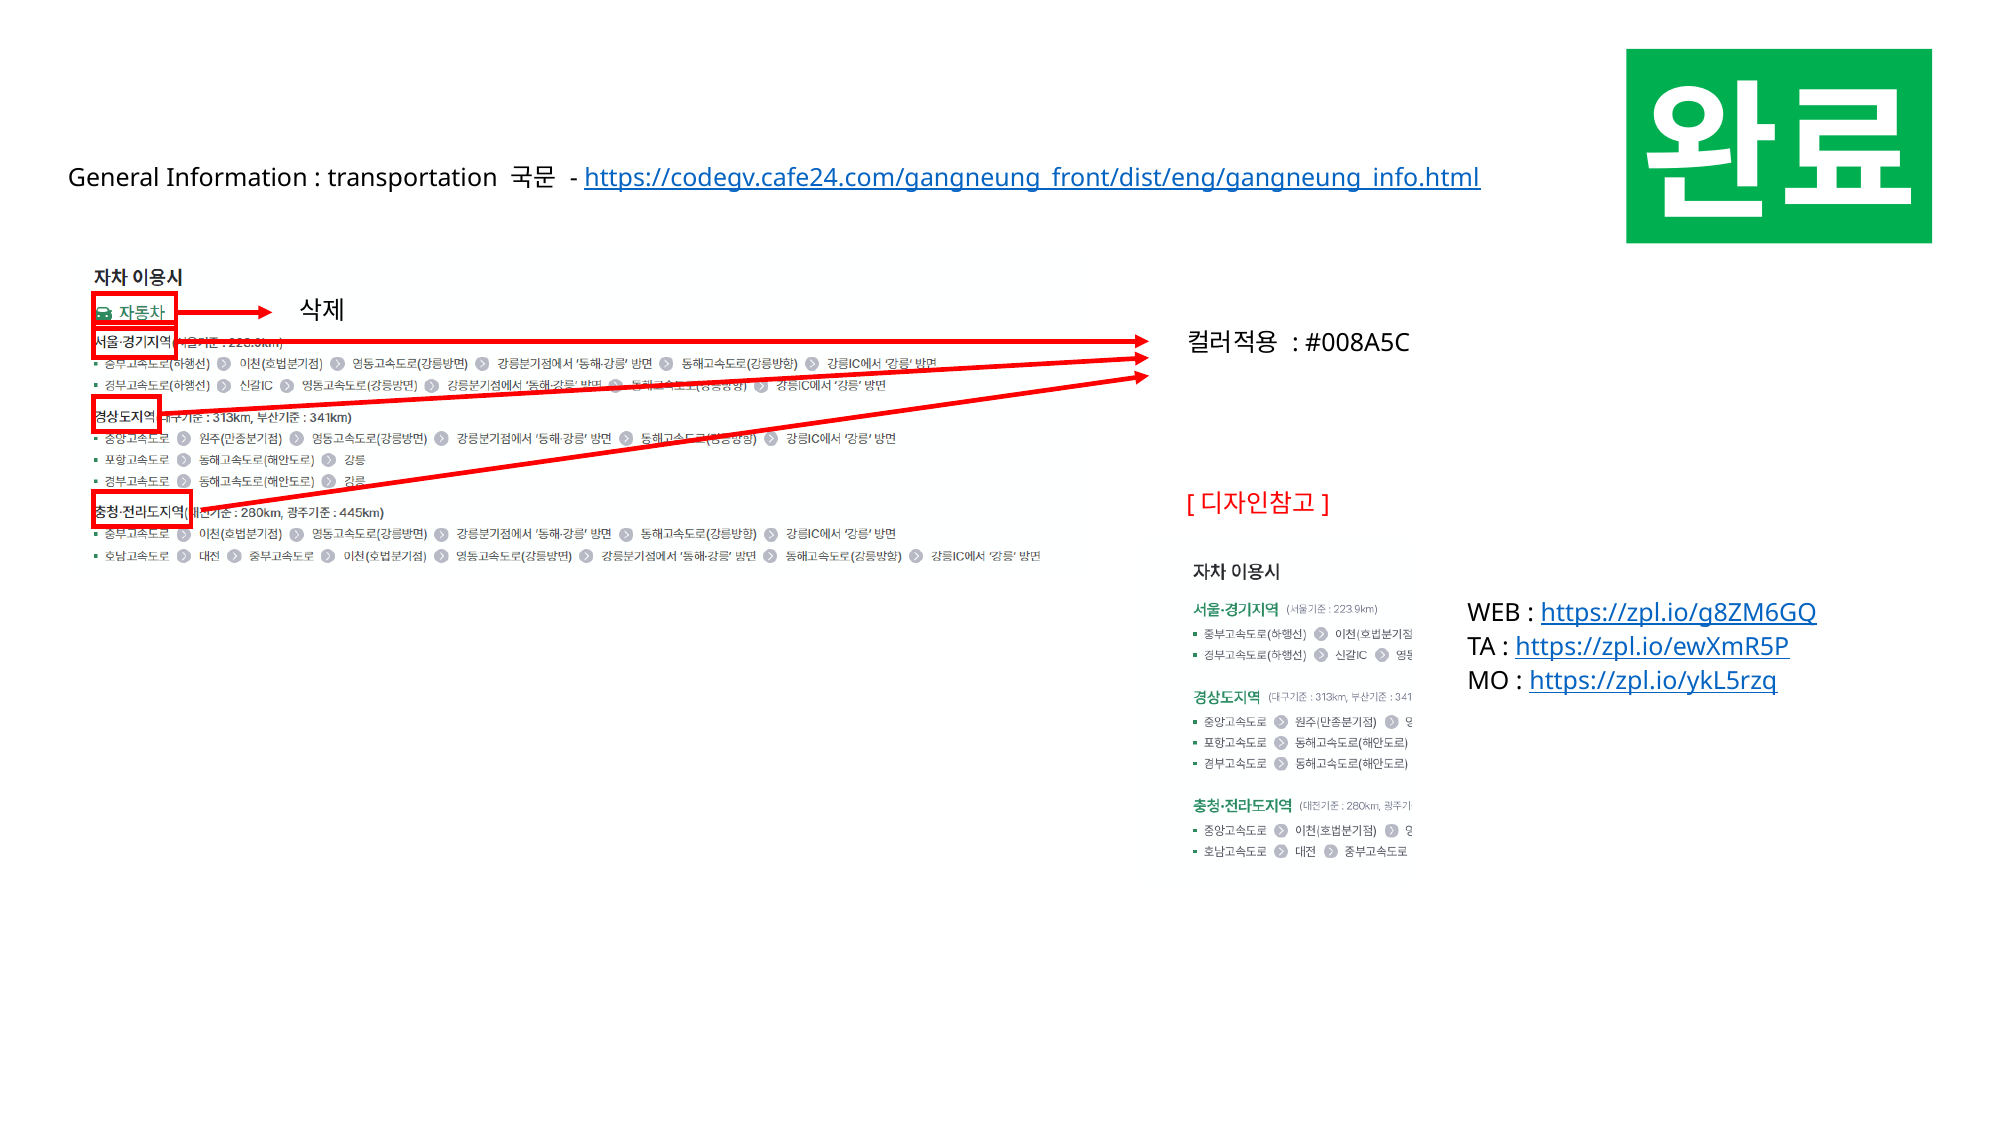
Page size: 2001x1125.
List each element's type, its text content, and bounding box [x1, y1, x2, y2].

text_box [159, 357, 1150, 414]
text_box WEB : https://zpl.io/g8ZM6GQ TA : https://zpl.io/ewXmR5P MO : https://zpl.io/ykL5rzq [1452, 589, 1832, 706]
picture [74, 252, 1087, 577]
text_box 완료 [1626, 48, 1933, 244]
picture [1139, 538, 1412, 884]
text_box 컬러적용 : #008A5C [1172, 318, 1426, 364]
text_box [200, 375, 1150, 511]
text_box General Information : transportation 국문 - https://codegv.cafe24.com/gangneung_front/dist/eng/gangneung_info.html [53, 154, 1496, 203]
text_box [디자인참고] [1171, 480, 1345, 525]
